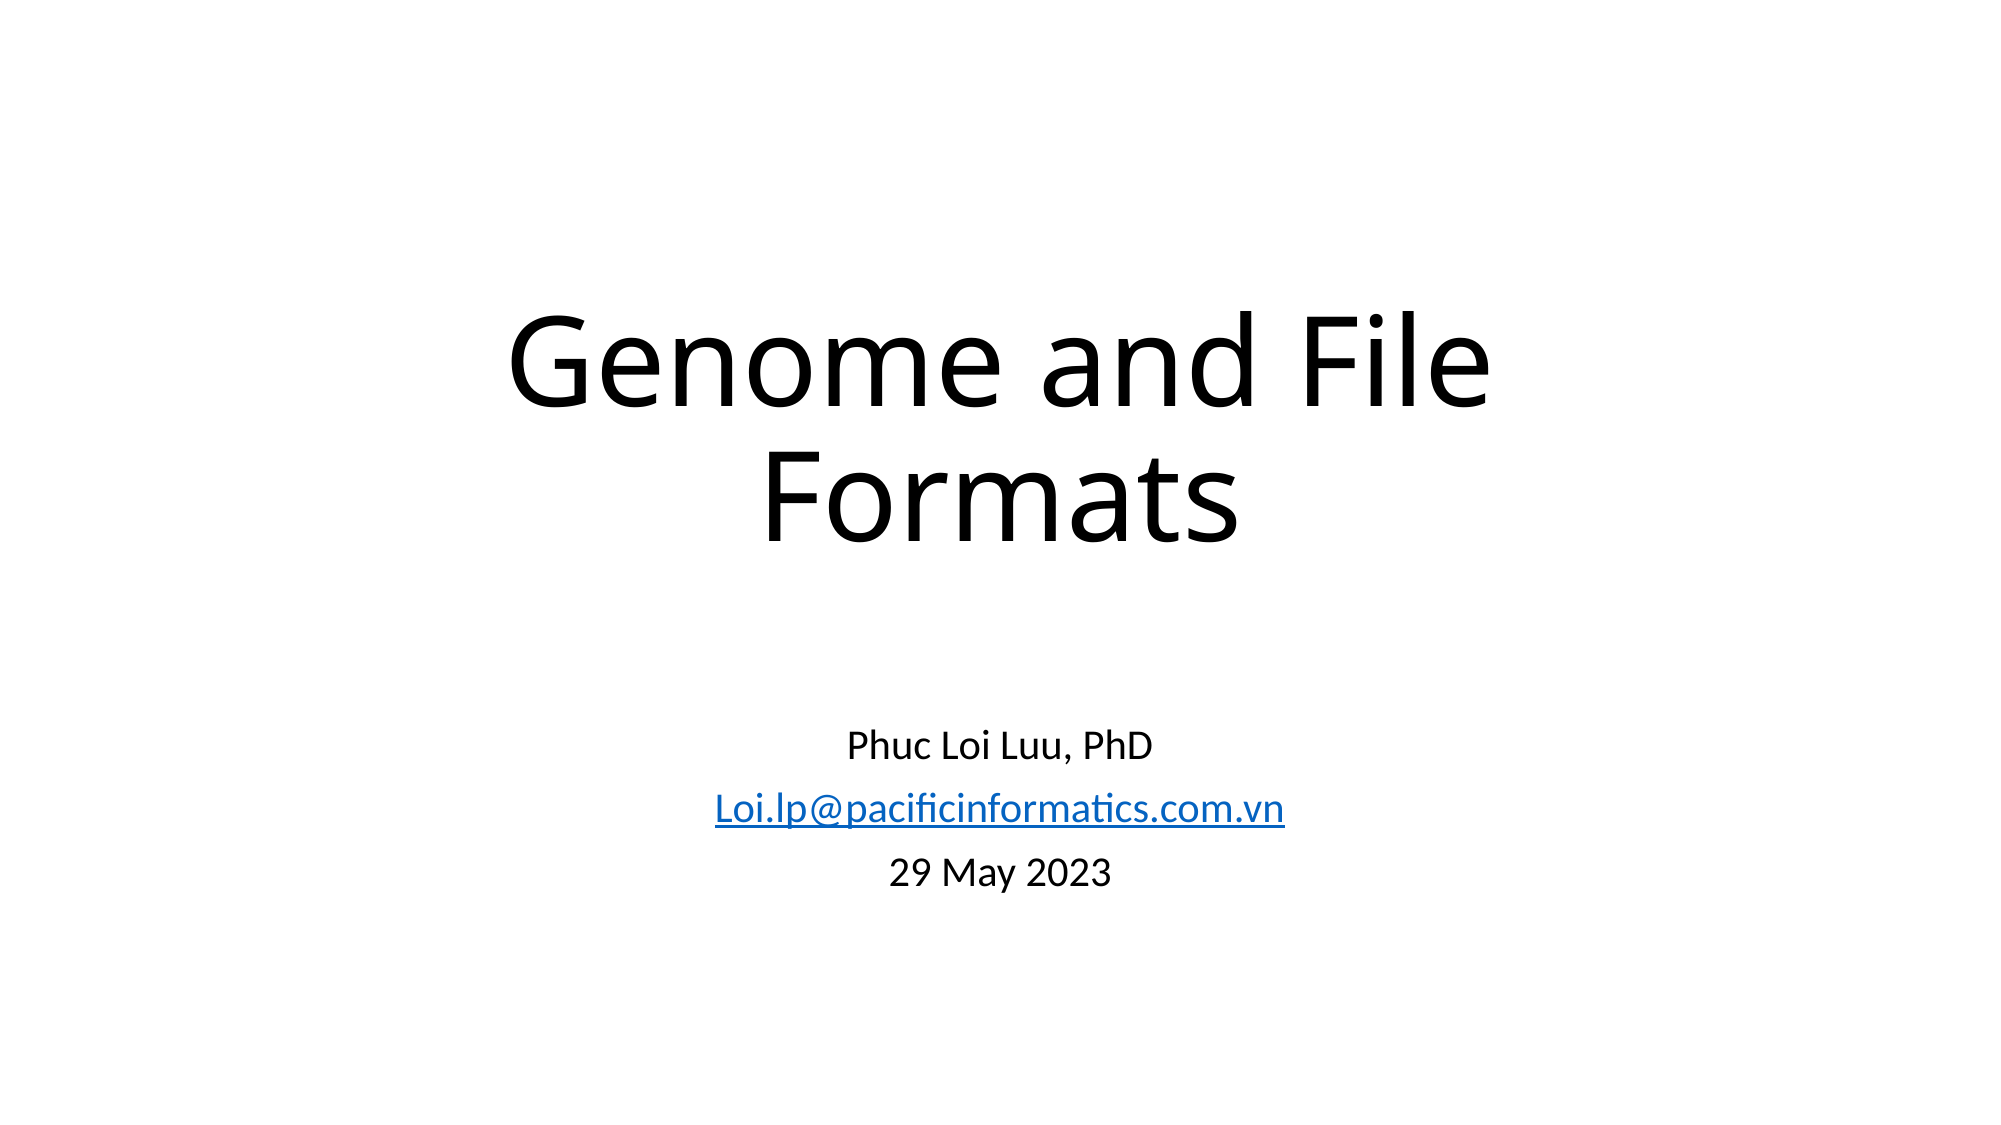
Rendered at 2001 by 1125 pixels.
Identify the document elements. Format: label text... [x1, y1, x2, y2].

subtitle Phuc Loi Luu, PhD Loi.lp@pacificinformatics.com.vn 29 May 2023 [249, 714, 1750, 905]
title Genome and File Formats [249, 184, 1750, 576]
